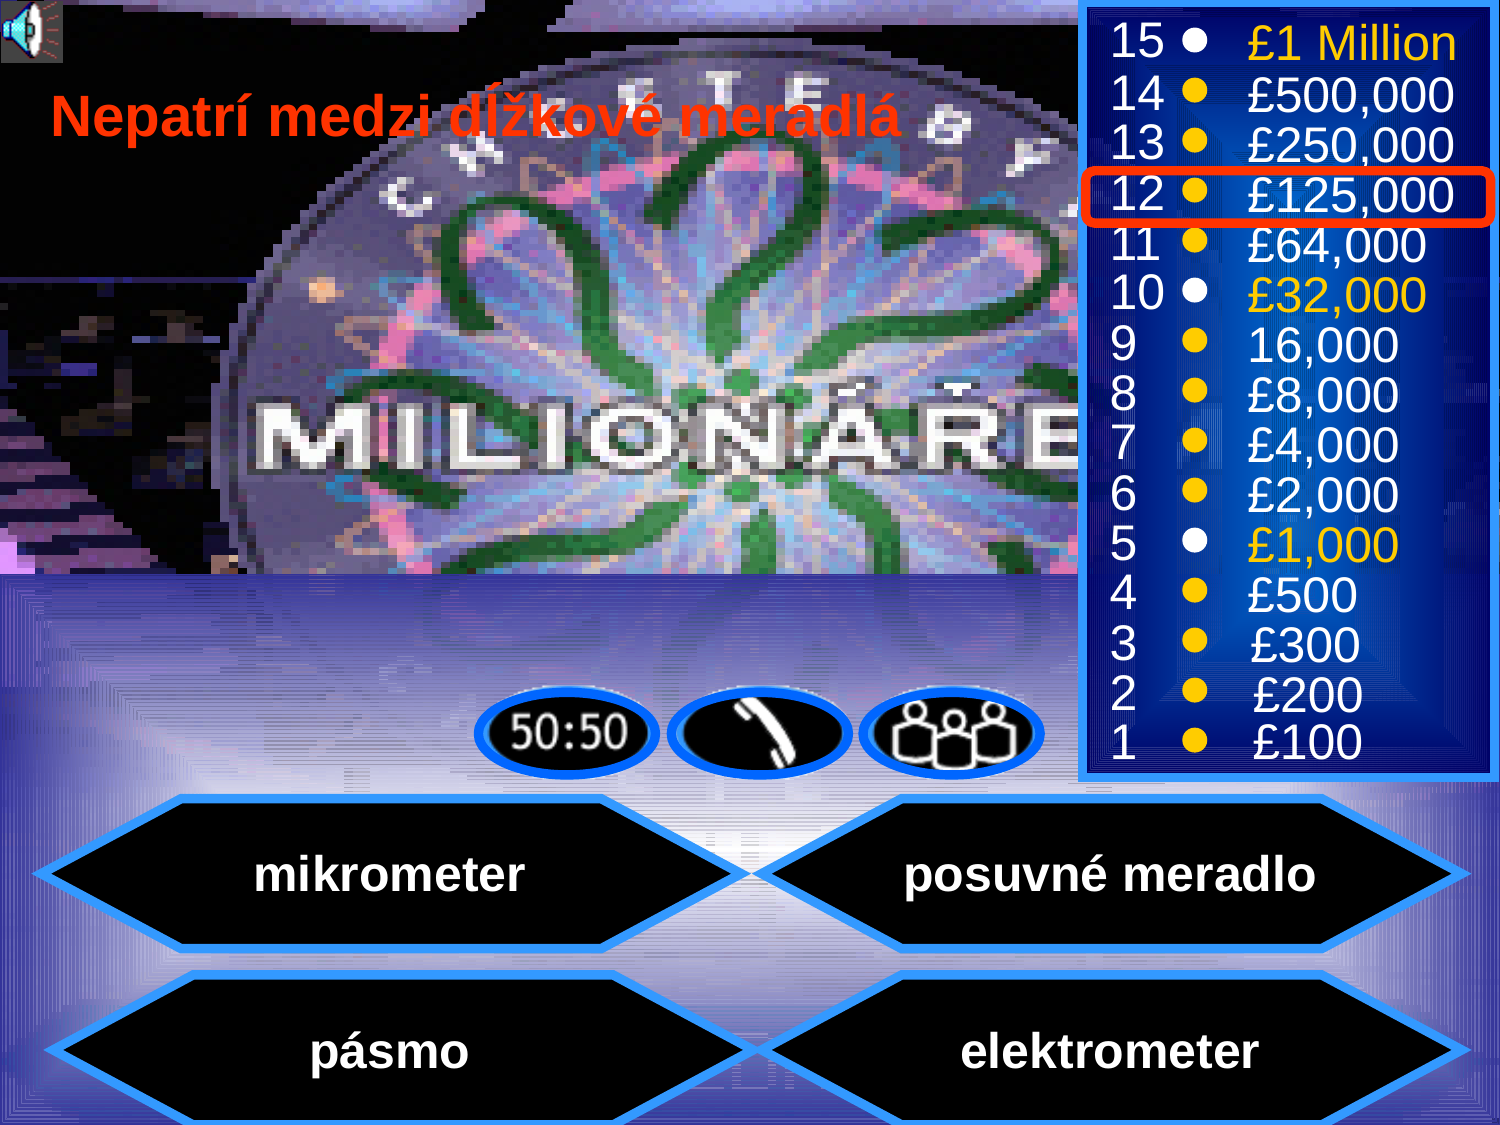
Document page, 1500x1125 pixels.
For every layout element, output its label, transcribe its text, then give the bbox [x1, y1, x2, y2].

text_box [863, 692, 1041, 775]
text_box elektrometer [832, 1011, 1388, 1087]
text_box [671, 692, 849, 775]
picture [0, 0, 1078, 574]
text_box pásmo [112, 1011, 668, 1087]
text_box [478, 692, 656, 775]
picture [478, 680, 1051, 788]
text_box mikrometer [112, 834, 668, 909]
text_box posuvné meradlo [832, 834, 1388, 909]
text_box Nepatrí medzi dĺžkové meradlá [35, 70, 919, 156]
text_box [1085, 170, 1491, 224]
